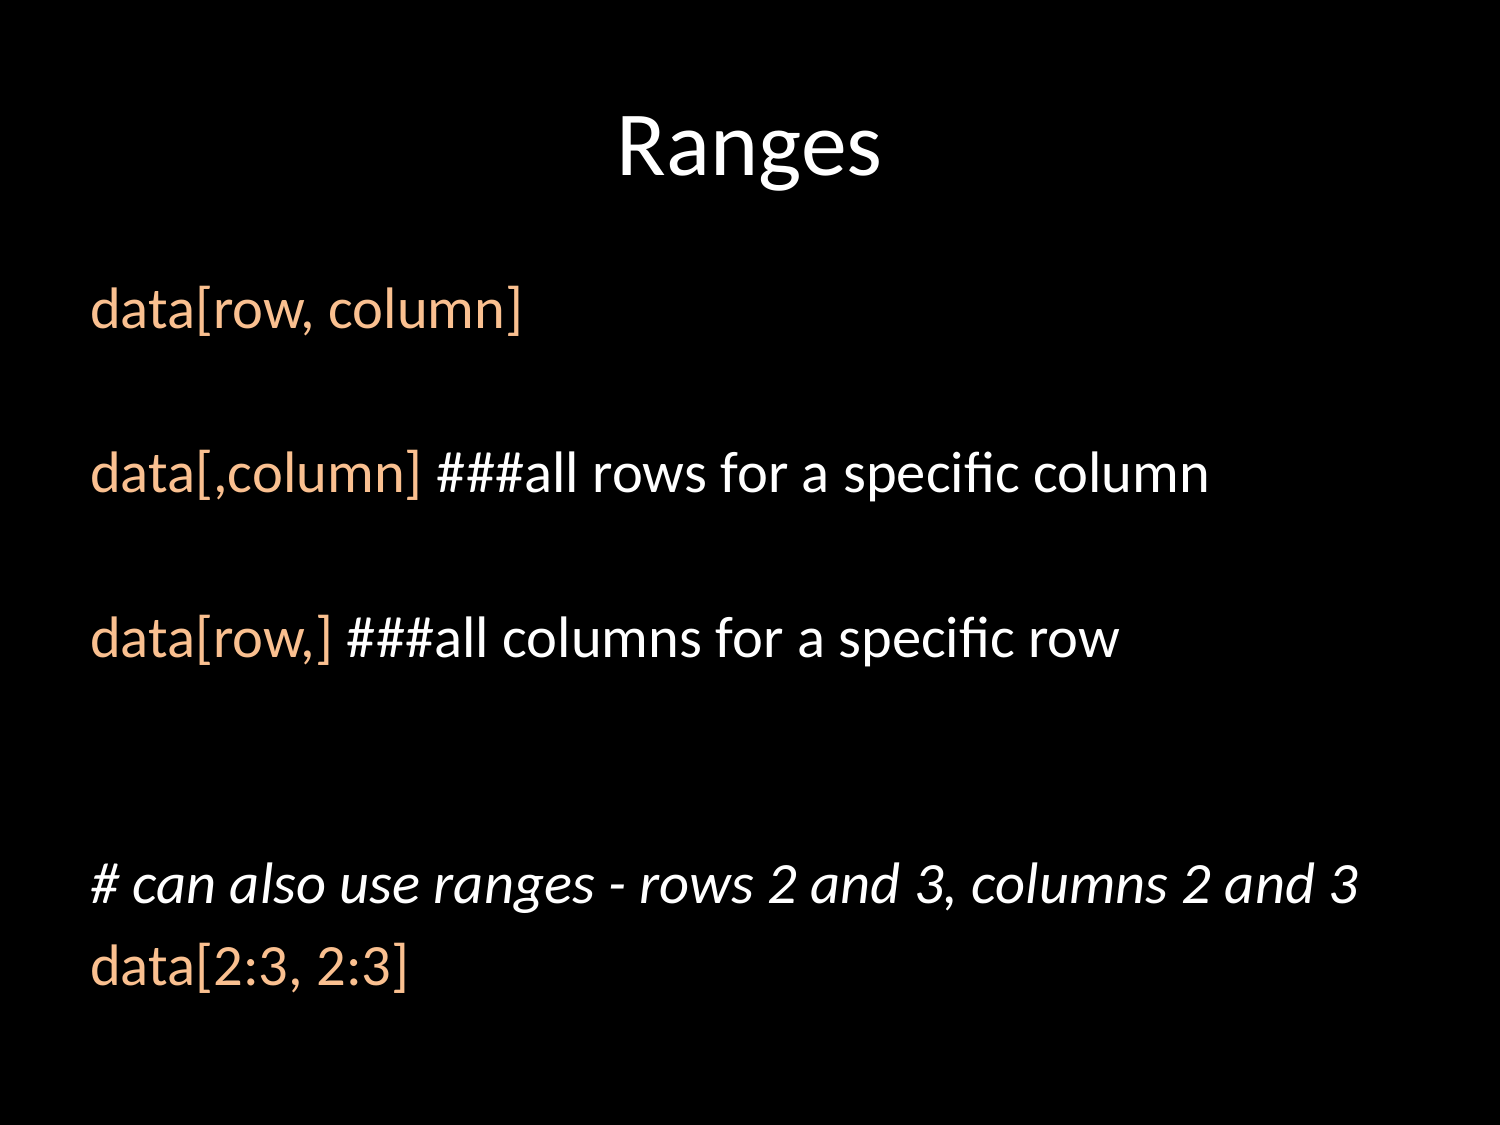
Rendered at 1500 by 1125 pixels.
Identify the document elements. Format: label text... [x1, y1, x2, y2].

title Ranges [75, 45, 1425, 233]
list data[row, column] data[,column] ###all rows for a specific column data[row,] ###all columns for a specific row # can also use ranges - rows 2 and 3, columns 2 and 3 data[2:3, 2:3] [75, 262, 1425, 1005]
